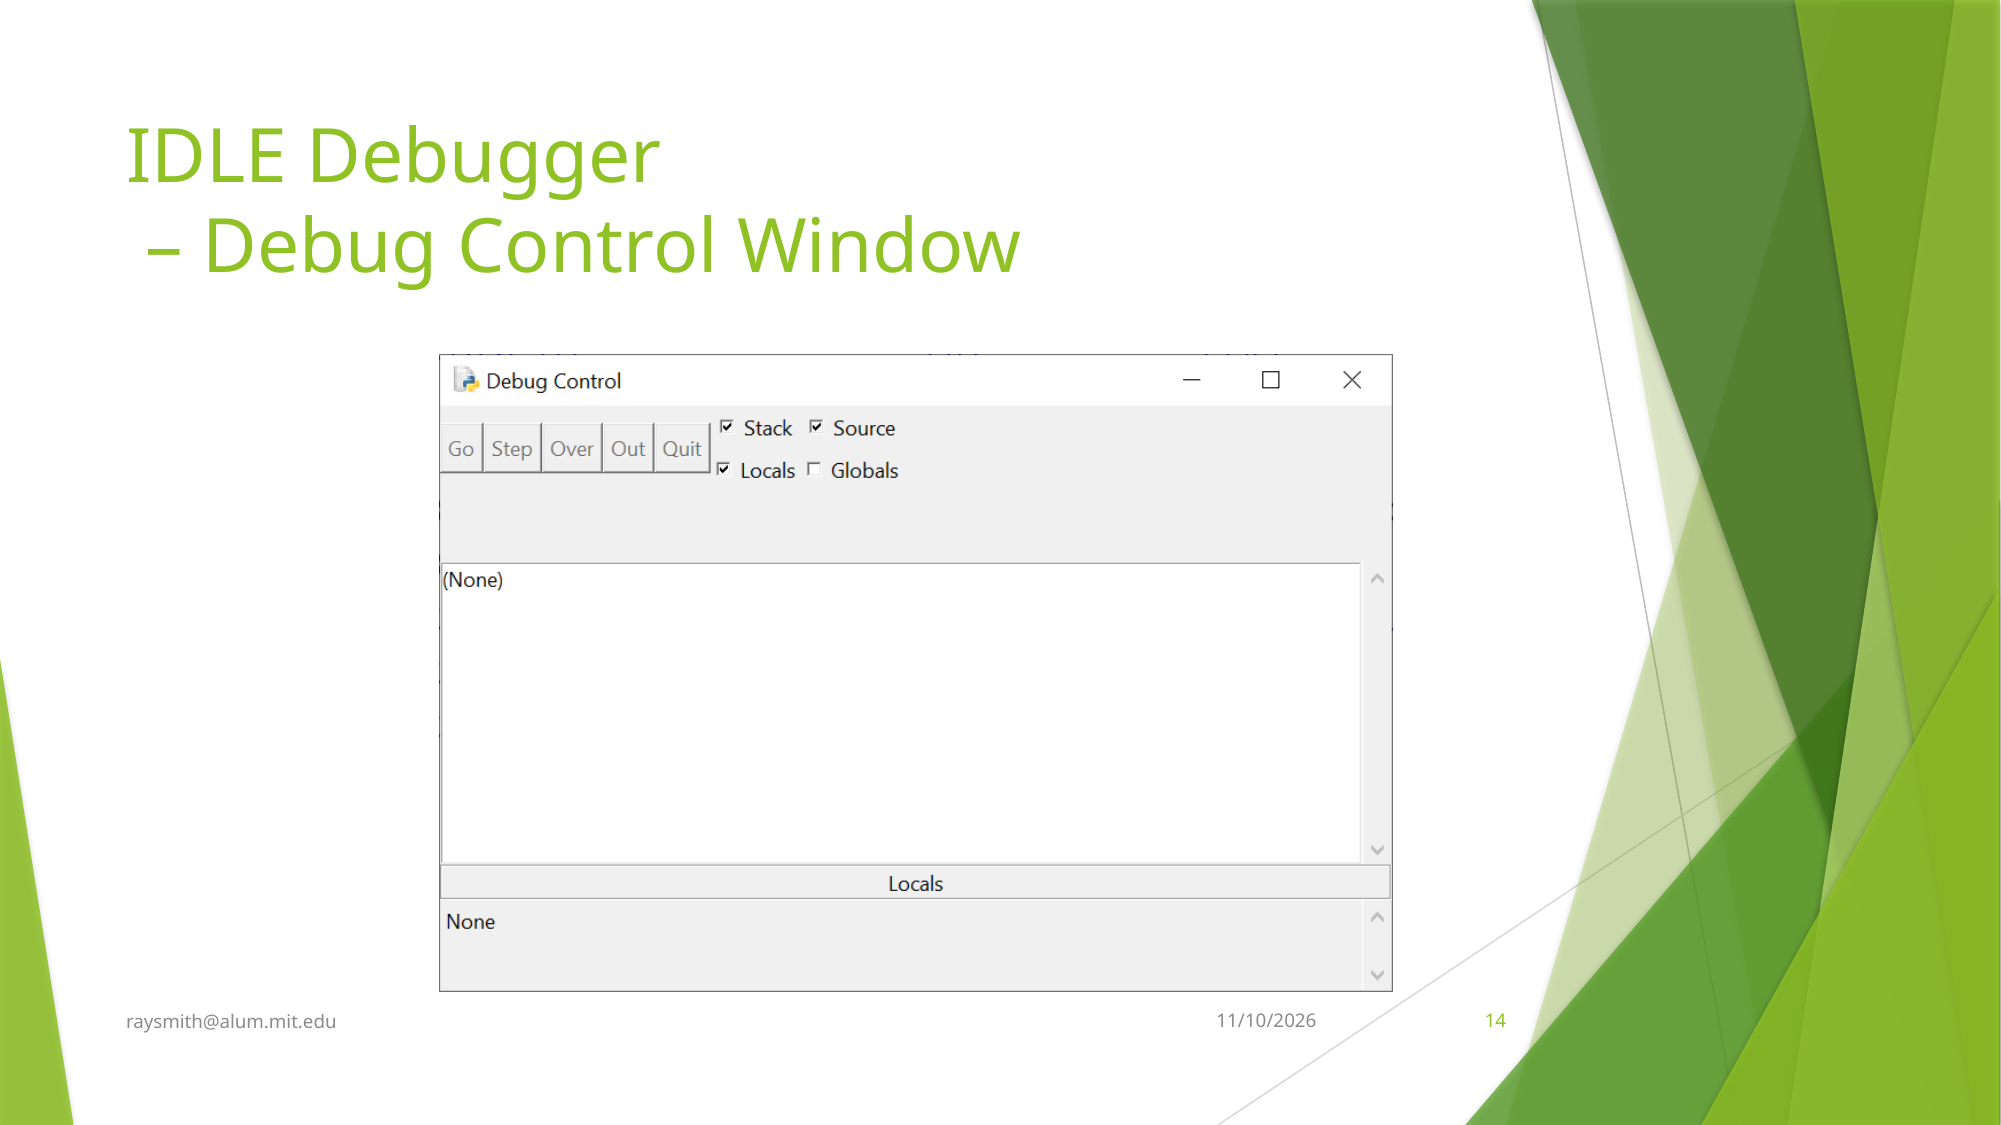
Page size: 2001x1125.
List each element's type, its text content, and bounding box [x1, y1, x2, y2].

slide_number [1181, 1000, 1332, 1051]
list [439, 353, 1394, 992]
footer raysmith@alum.mit.edu [111, 991, 1145, 1051]
title IDLE Debugger – Debug Control Window [111, 99, 1522, 317]
slide_number 14 [1409, 991, 1522, 1051]
